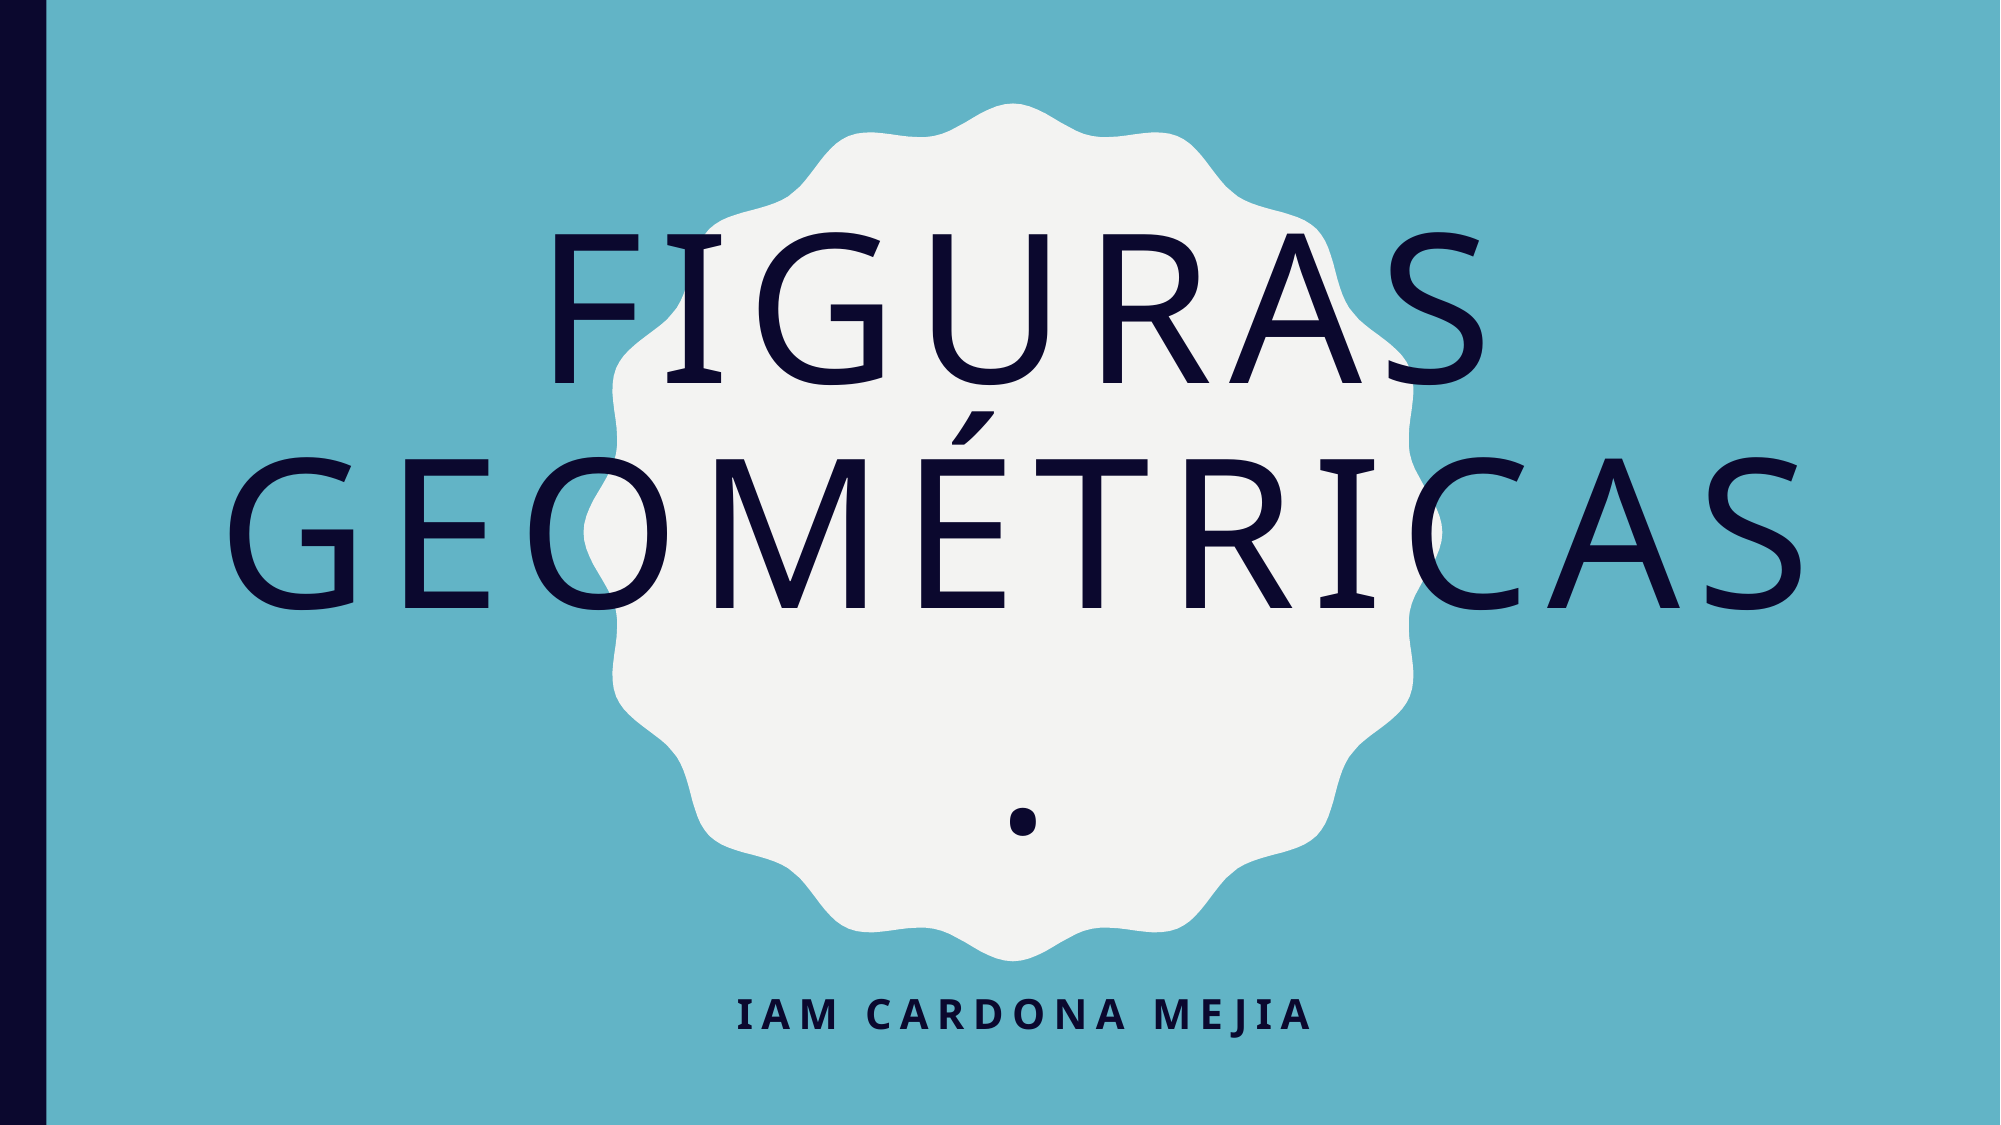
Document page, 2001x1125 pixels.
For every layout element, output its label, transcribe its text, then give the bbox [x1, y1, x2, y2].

subtitle Iam cardona mejia [363, 980, 1684, 1103]
title Figuras Geométricas. [176, 180, 1870, 902]
